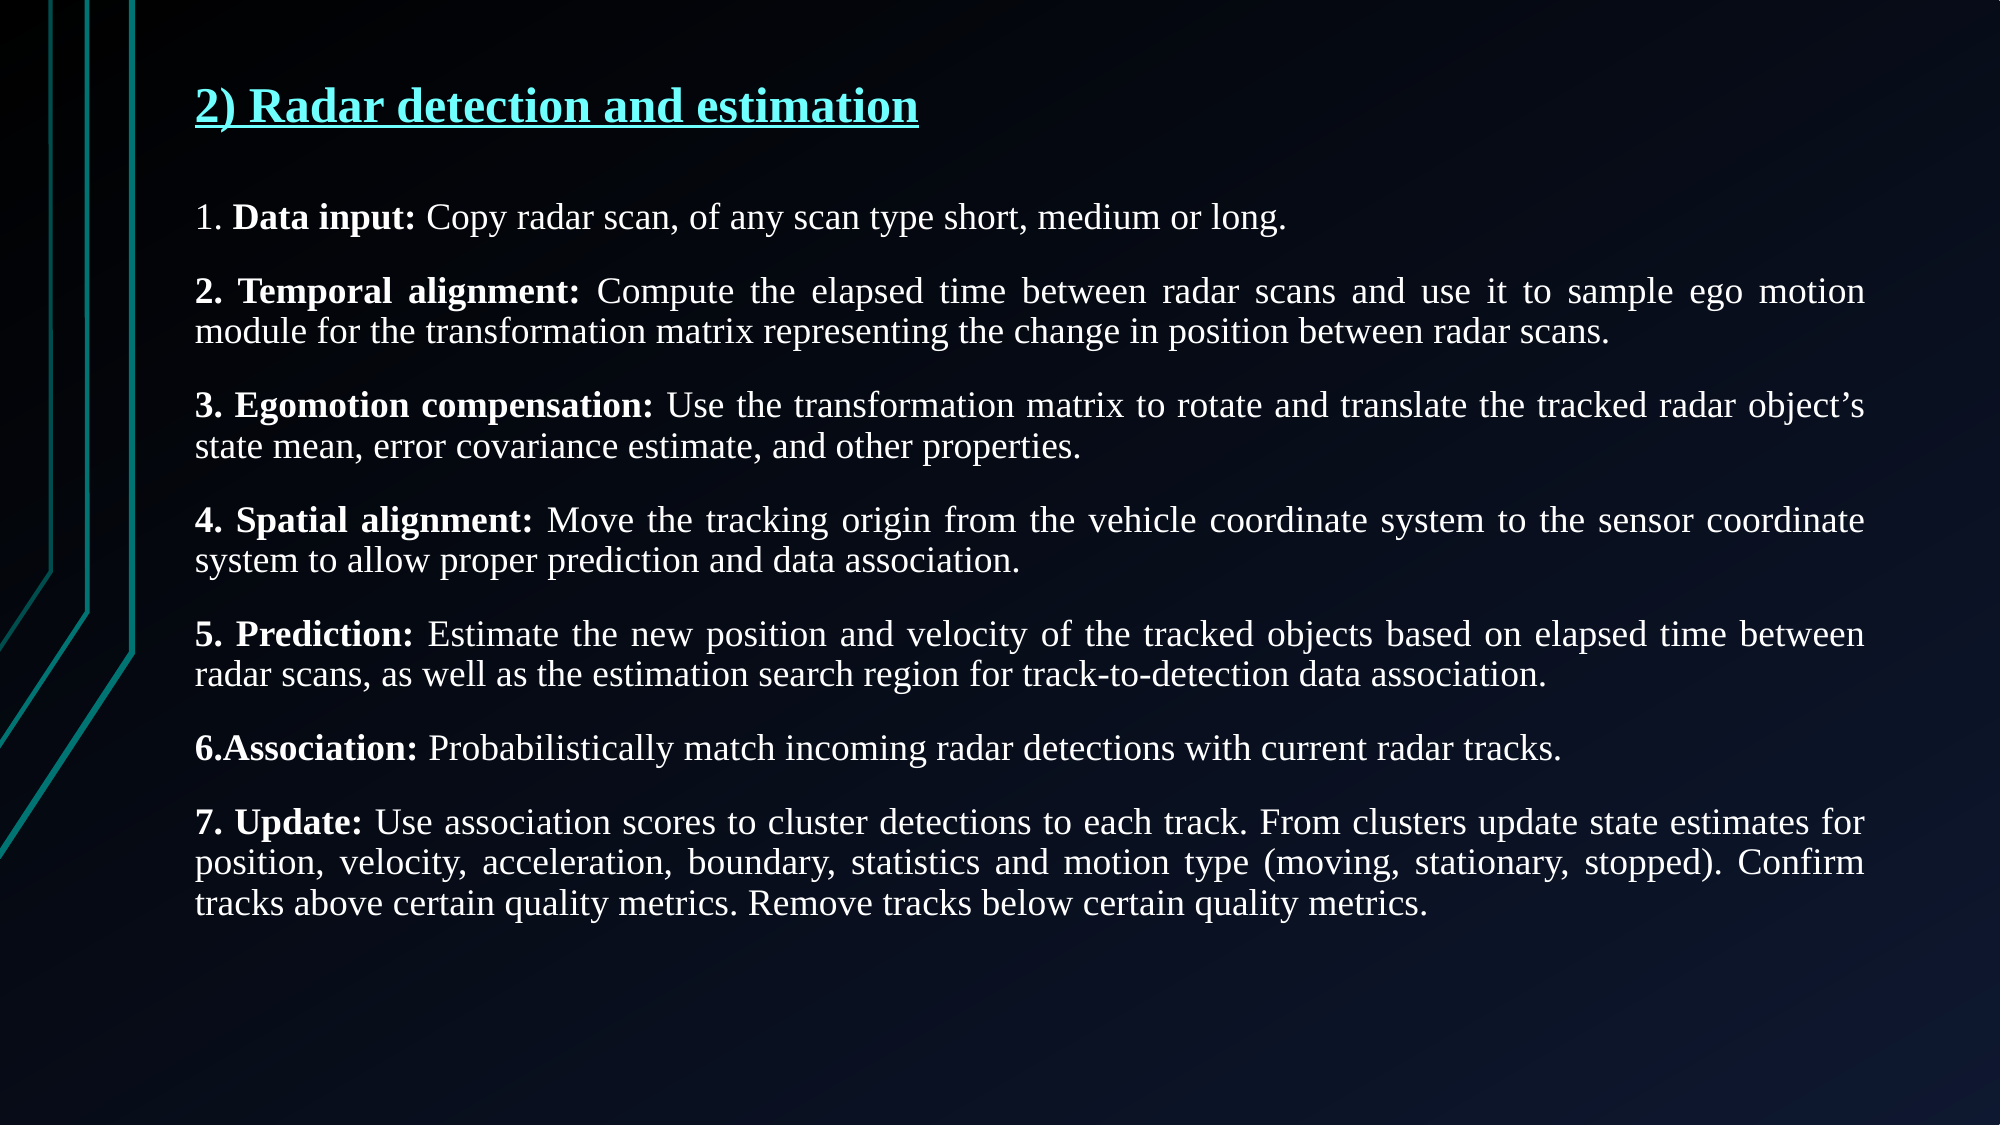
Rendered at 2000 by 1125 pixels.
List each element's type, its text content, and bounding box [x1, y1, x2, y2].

title 2) Radar detection and estimation [137, 37, 977, 143]
list 1. Data input: Copy radar scan, of any scan type short, medium or long. 2. Temporal alignment: Compute the elapsed time between radar scans and use it to sample ego motion module for the transformation matrix representing the change in position between radar scans. 3. Egomotion compensation: Use the transformation matrix to rotate and translate the tracked radar object’s state mean, error covariance estimate, and other properties. 4. Spatial alignment: Move the tracking origin from the vehicle coordinate system to the sensor coordinate system to allow proper prediction and data association. 5. Prediction: Estimate the new position and velocity of the tracked objects based on elapsed time between radar scans, as well as the estimation search region for track-to-detection data association. 6.Association: Probabilistically match incoming radar detections with current radar tracks. 7. Update: Use association scores to cluster detections to each track. From clusters update state estimates for position, velocity, acceleration, boundary, statistics and motion type (moving, stationary, stopped). Confirm tracks above certain quality metrics. Remove tracks below certain quality metrics. [174, 187, 1888, 1013]
